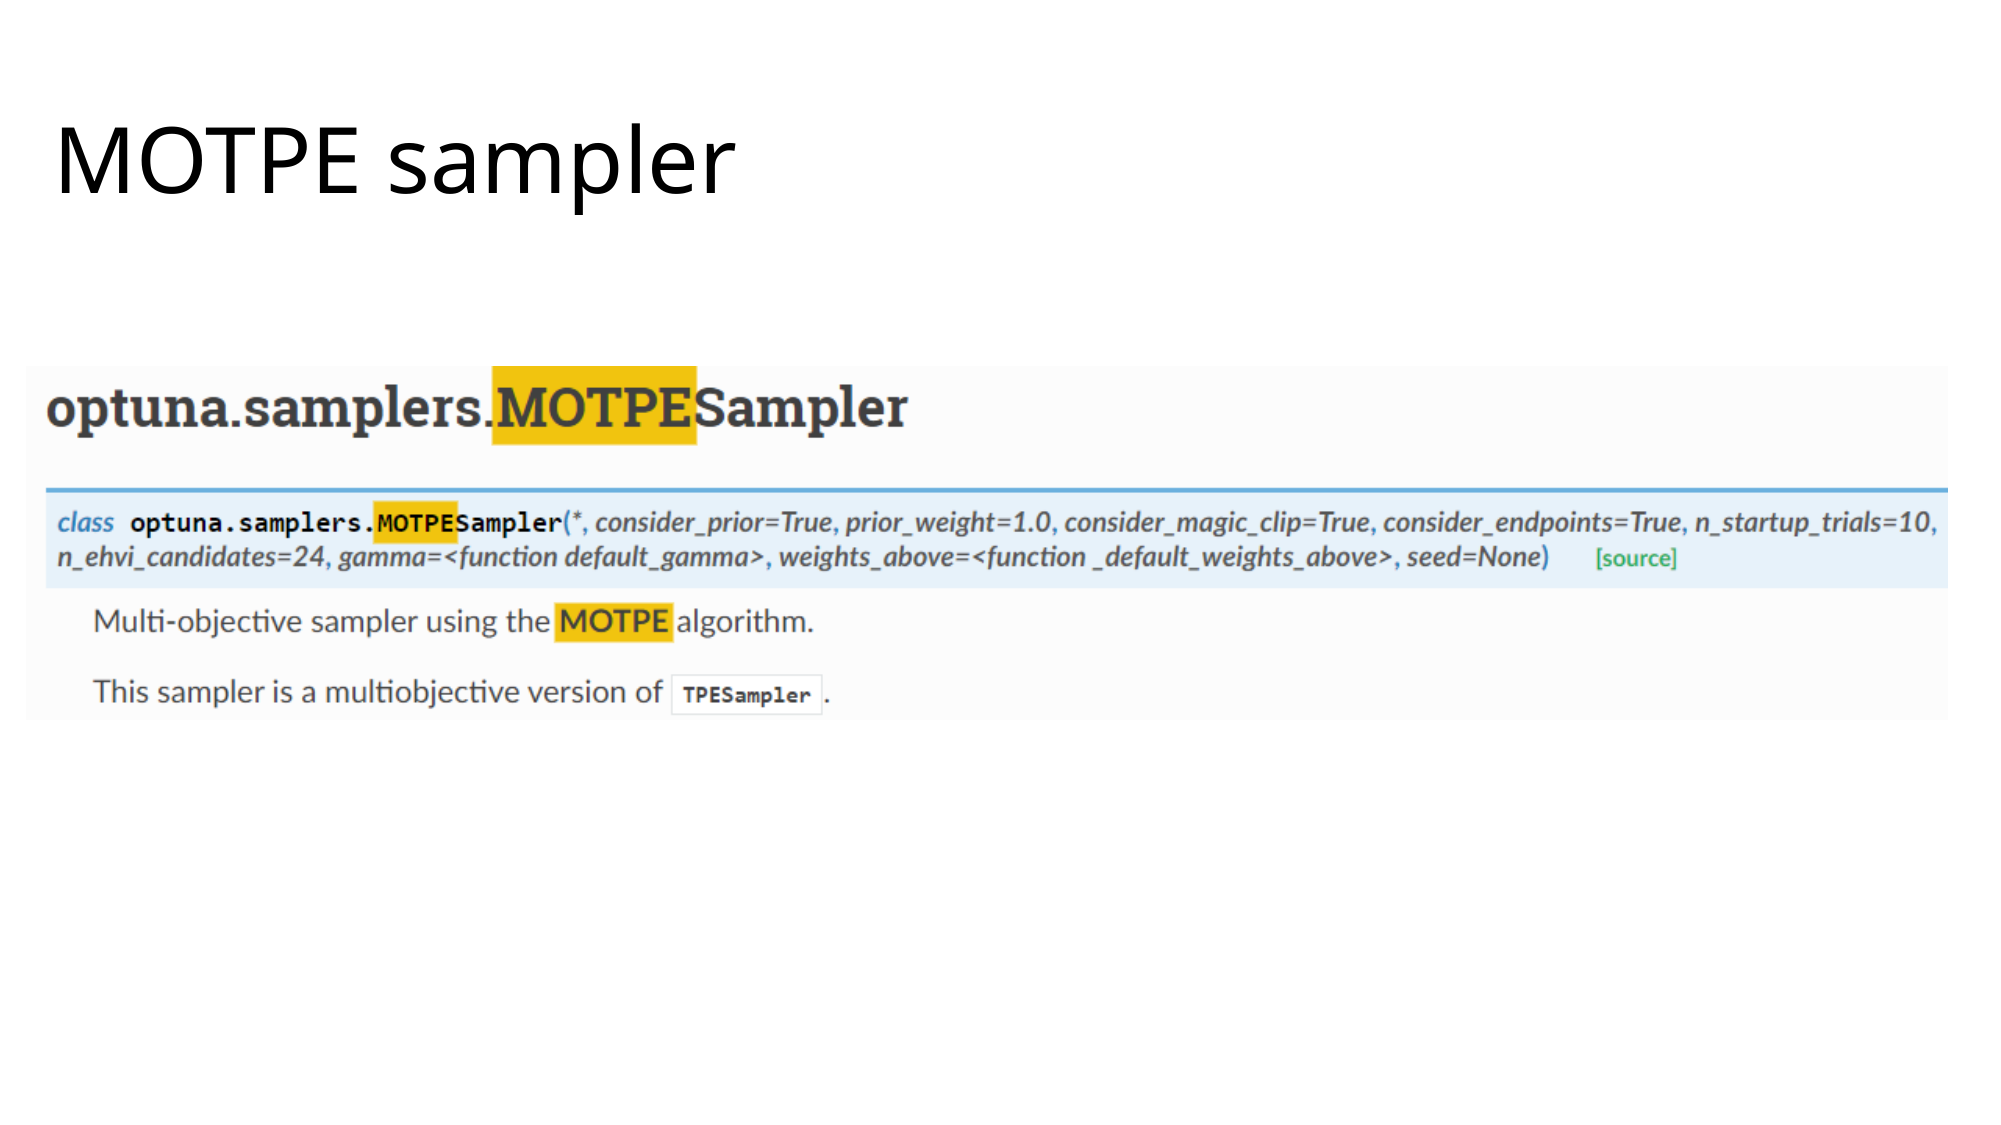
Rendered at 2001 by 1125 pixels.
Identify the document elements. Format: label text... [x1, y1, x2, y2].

title MOTPE sampler [38, 54, 1763, 273]
picture [25, 366, 1948, 720]
